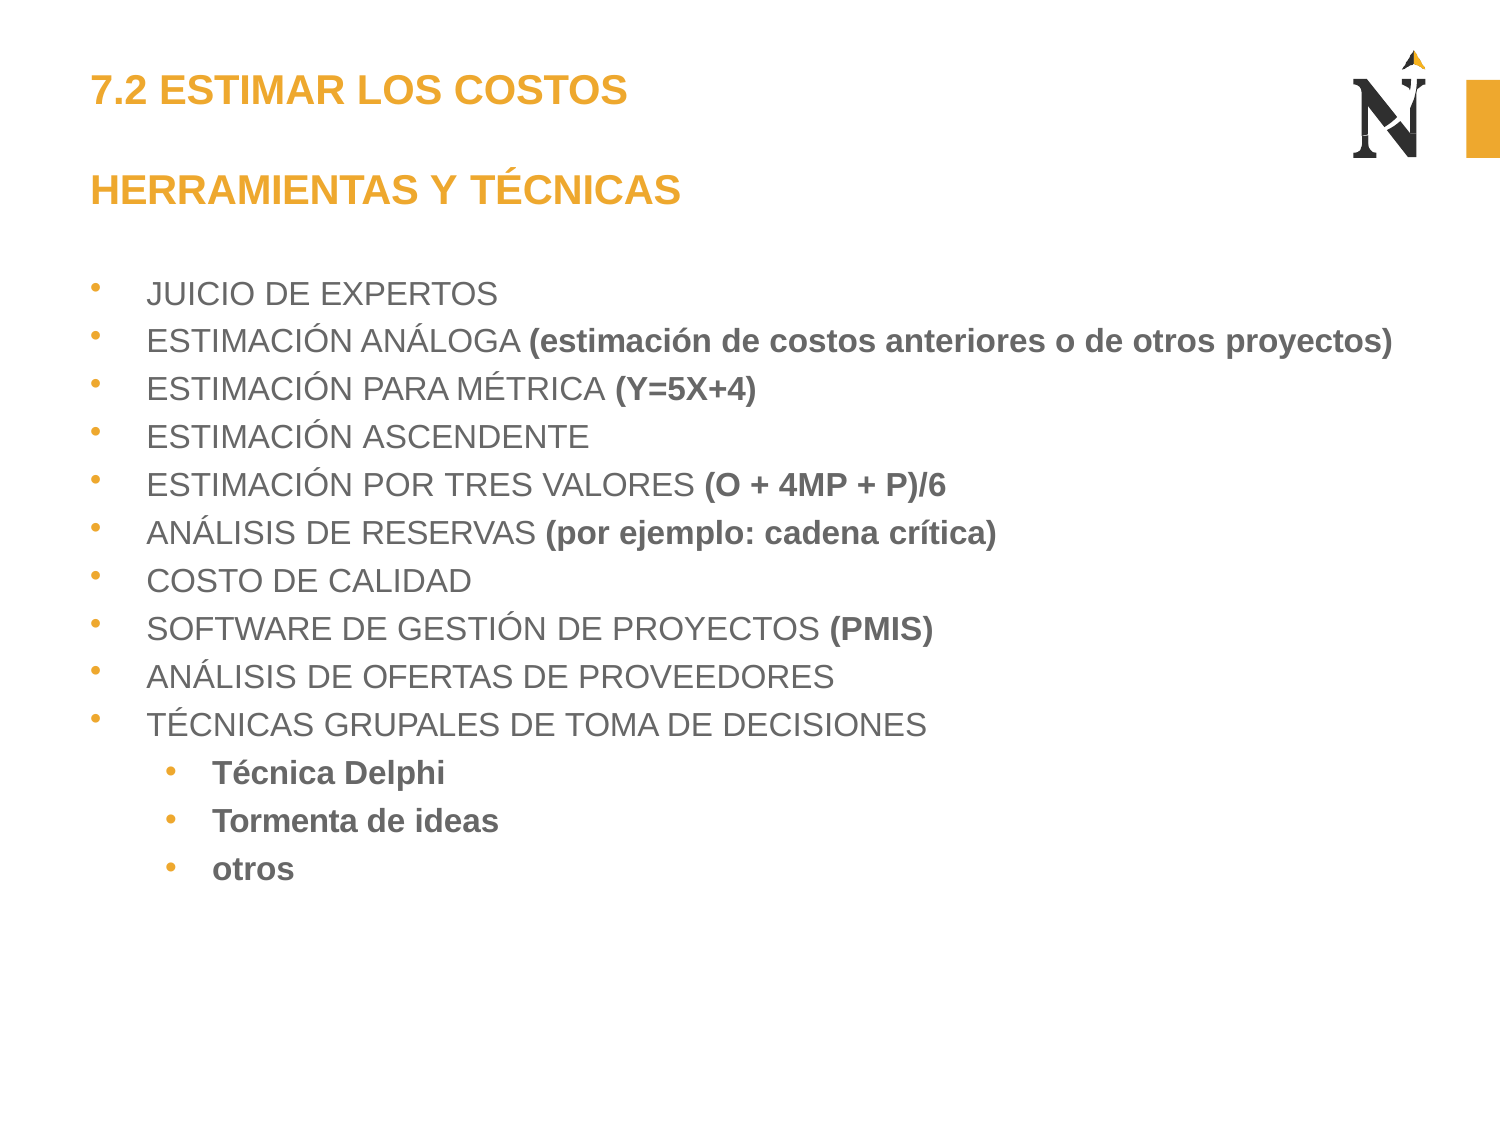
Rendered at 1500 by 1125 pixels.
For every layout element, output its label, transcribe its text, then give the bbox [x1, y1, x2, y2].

text_box [1401, 50, 1426, 70]
text_box [1386, 78, 1426, 158]
title 7.2 ESTIMAR LOS COSTOS [87, 60, 633, 160]
text_box [1353, 135, 1377, 158]
text_box [1401, 78, 1412, 91]
text_box HERRAMIENTAS Y TÉCNICAS JUICIO DE EXPERTOS ESTIMACIÓN ANÁLOGA (estimación de costos anteriores o de otros proyectos) ESTIMACIÓN PARA MÉTRICA (Y=5X+4) ESTIMACIÓN ASCENDENTE ESTIMACIÓN POR TRES VALORES (O + 4MP + P)/6 ANÁLISIS DE RESERVAS (por ejemplo: cadena crítica) COSTO DE CALIDAD SOFTWARE DE GESTIÓN DE PROYECTOS (PMIS) ANÁLISIS DE OFERTAS DE PROVEEDORES TÉCNICAS GRUPALES DE TOMA DE DECISIONES Técnica Delphi Tormenta de ideas otros [87, 160, 1412, 887]
text_box [1466, 79, 1500, 158]
